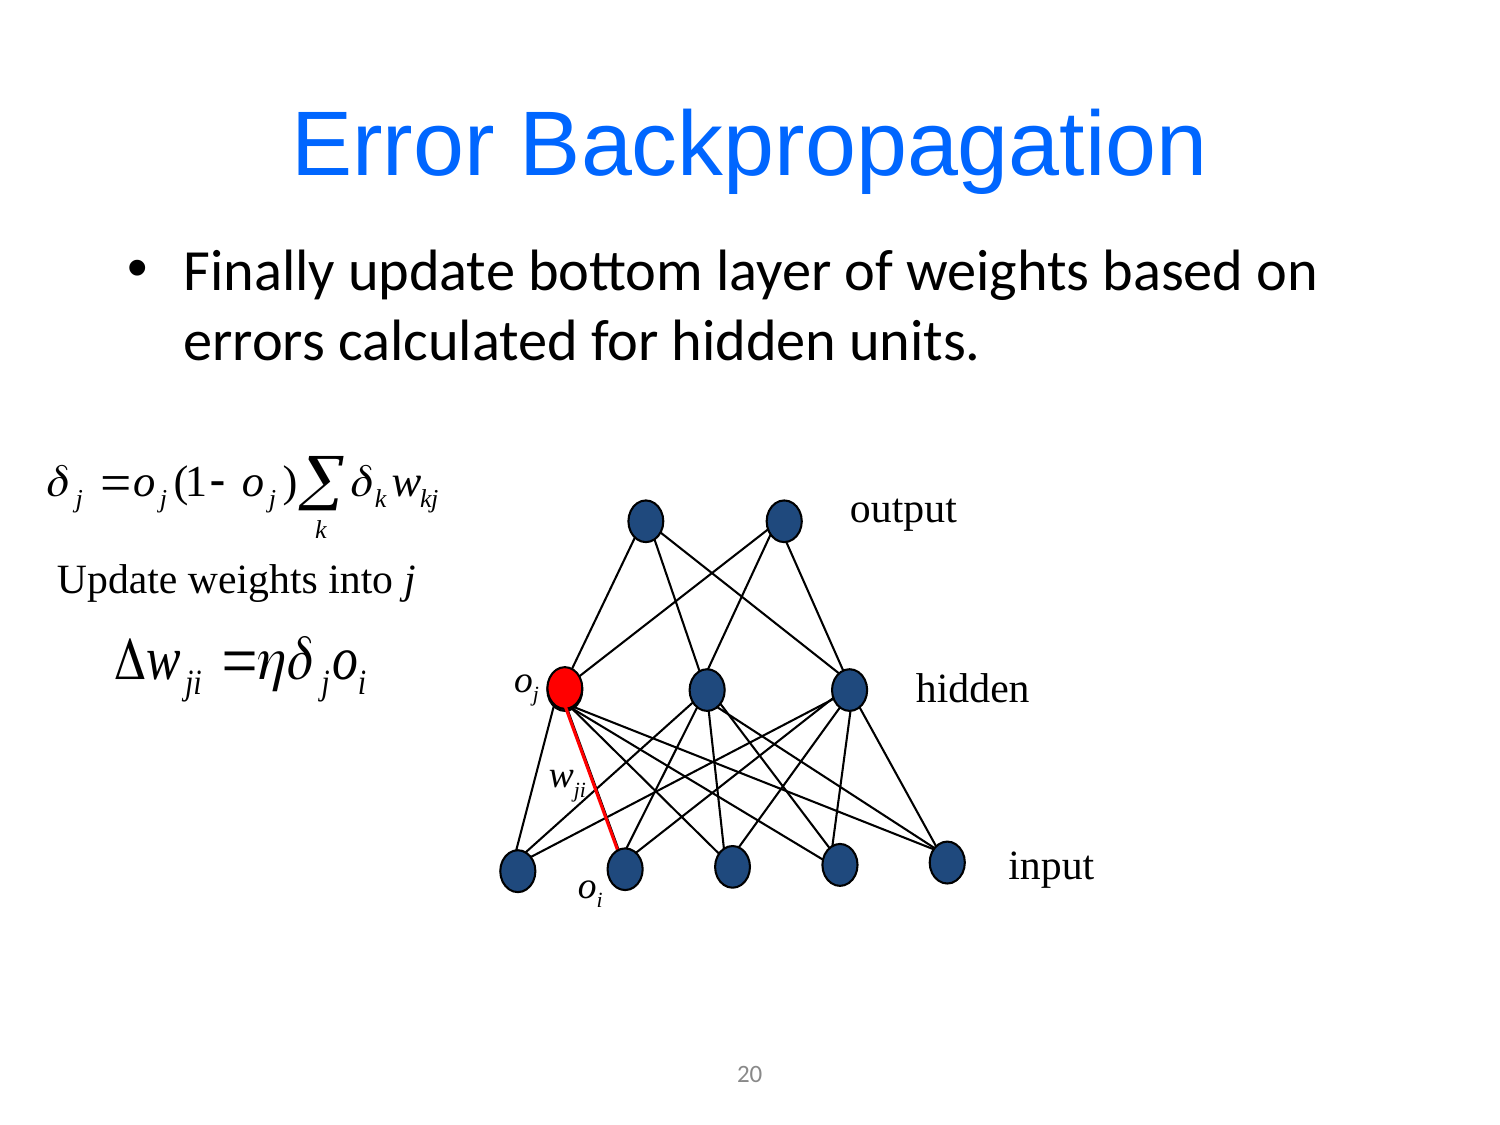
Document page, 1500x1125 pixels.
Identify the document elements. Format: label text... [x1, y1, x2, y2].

text_box oj [499, 647, 554, 714]
text_box [929, 841, 965, 884]
text_box [500, 850, 536, 893]
text_box oi [563, 853, 628, 920]
list Finally update bottom layer of weights based on errors calculated for hidden units. [112, 224, 1388, 409]
text_box [614, 848, 643, 890]
text_box hidden [901, 653, 1045, 719]
text_box [628, 500, 664, 543]
text_box [689, 669, 725, 711]
title Error Backpropagation [75, 45, 1425, 233]
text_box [40, 447, 454, 549]
text_box input [993, 830, 1110, 897]
text_box [832, 669, 868, 711]
text_box output [835, 472, 972, 538]
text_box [42, 556, 430, 716]
slide_number 20 [512, 1042, 988, 1103]
text_box [554, 667, 583, 709]
text_box [715, 846, 751, 888]
text_box wji [534, 742, 601, 809]
text_box [822, 843, 858, 886]
text_box [766, 500, 802, 543]
